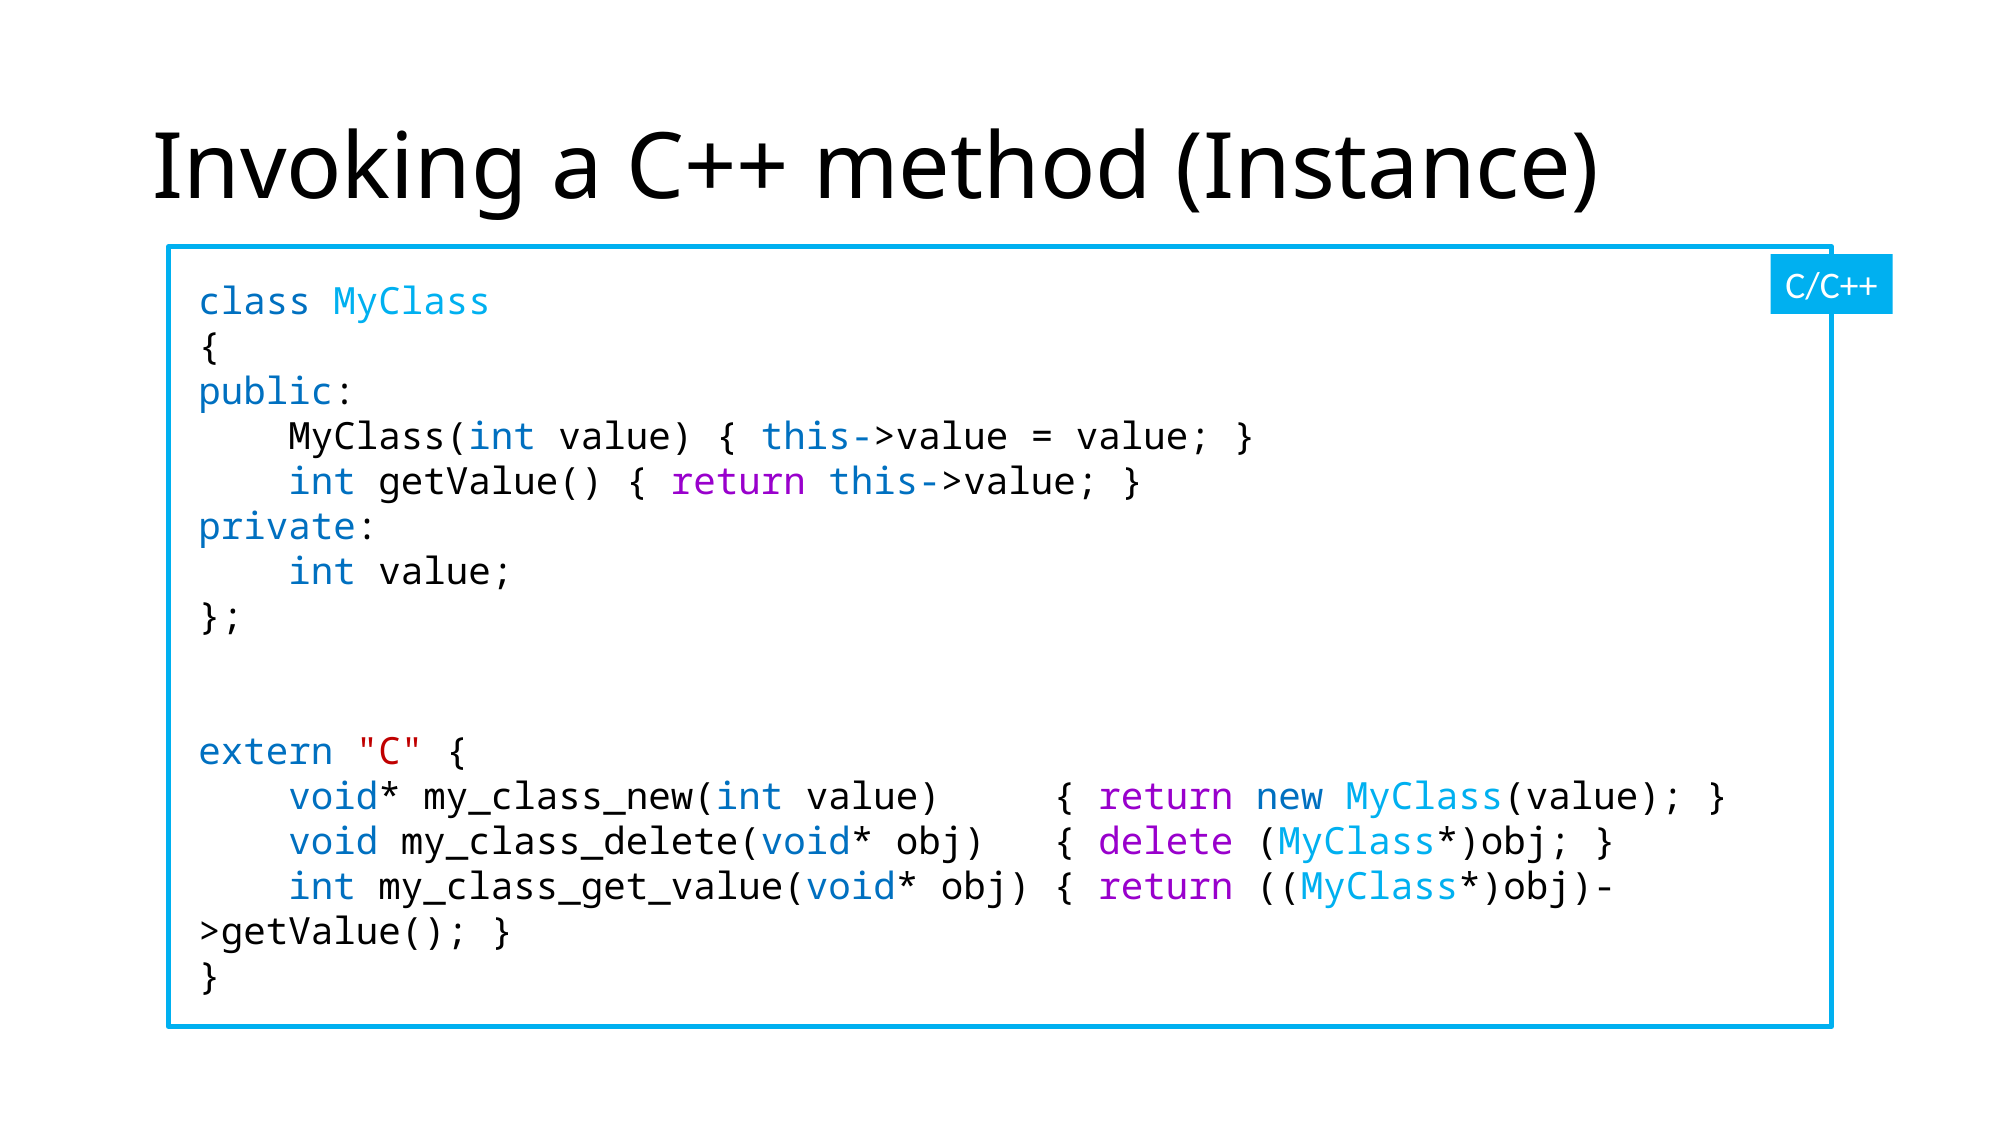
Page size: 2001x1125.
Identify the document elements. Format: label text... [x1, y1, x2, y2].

text_box C/C++ [1770, 254, 1893, 314]
list class MyClass { public: MyClass(int value) { this->value = value; } int getValue() { return this->value; } private: int value; }; extern "C" { void* my_class_new(int value) { return new MyClass(value); } void my_class_delete(void* obj) { delete (MyClass*)obj; } int my_class_get_value(void* obj) { return ((MyClass*)obj)->getValue(); } } [168, 246, 1832, 1027]
title Invoking a C++ method (Instance) [137, 59, 1863, 278]
